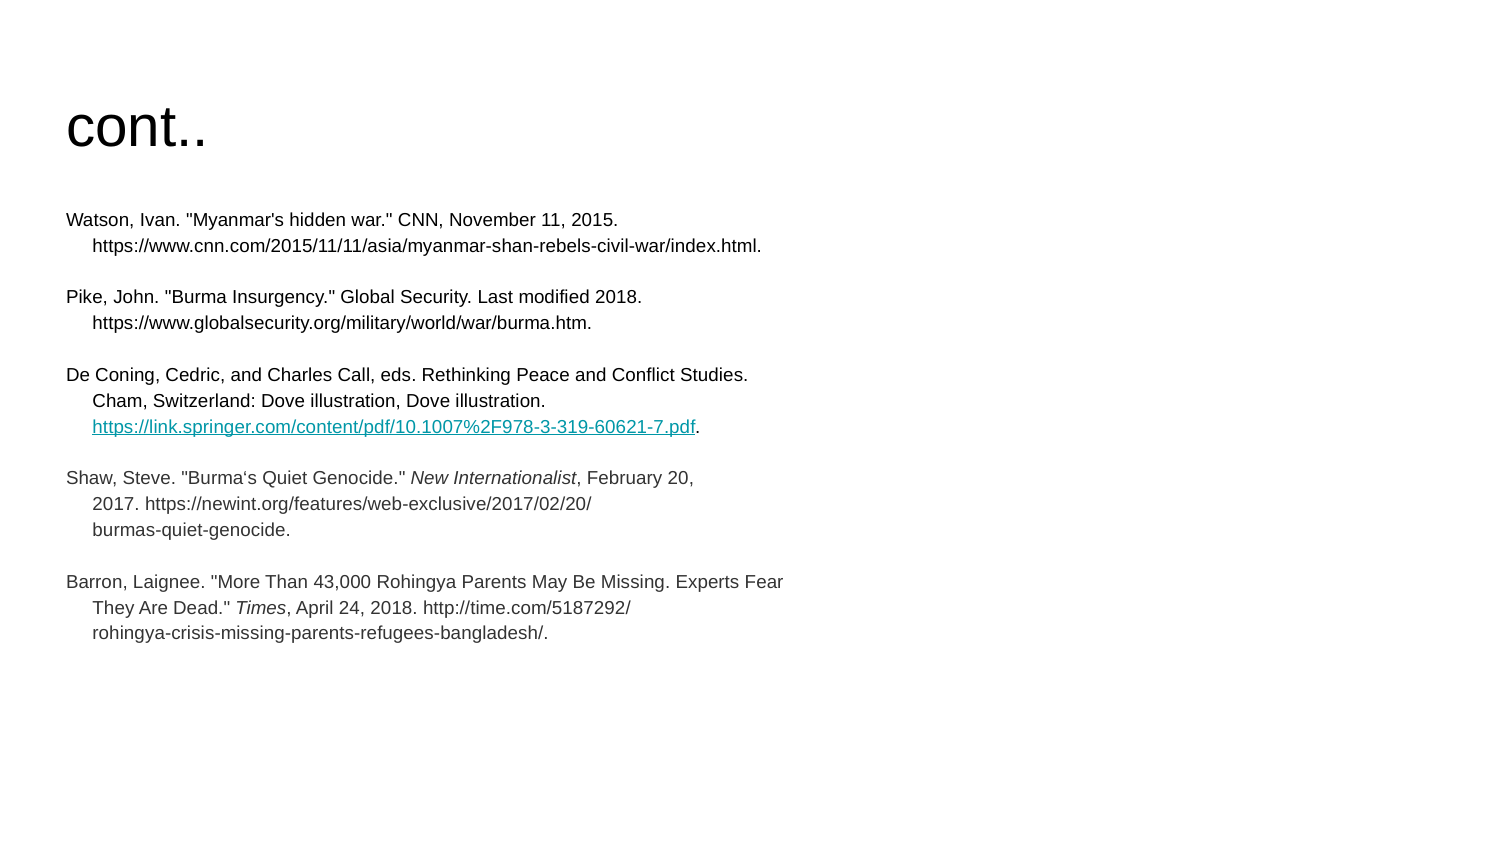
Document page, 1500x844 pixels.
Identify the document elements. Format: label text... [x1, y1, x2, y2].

list Watson, Ivan. "Myanmar's hidden war." CNN, November 11, 2015. https://www.cnn.com/2015/11/11/asia/myanmar-shan-rebels-civil-war/index.html. Pike, John. "Burma Insurgency." Global Security. Last modified 2018. https://www.globalsecurity.org/military/world/war/burma.htm. De Coning, Cedric, and Charles Call, eds. Rethinking Peace and Conflict Studies. Cham, Switzerland: Dove illustration, Dove illustration. https://link.springer.com/content/pdf/10.1007%2F978-3-319-60621-7.pdf. Shaw, Steve. "Burma‘s Quiet Genocide." New Internationalist, February 20, 2017. https://newint.org/features/web-exclusive/2017/02/20/ burmas-quiet-genocide. Barron, Laignee. "More Than 43,000 Rohingya Parents May Be Missing. Experts Fear They Are Dead." Times, April 24, 2018. http://time.com/5187292/ rohingya-crisis-missing-parents-refugees-bangladesh/. [51, 189, 1449, 750]
title cont.. [51, 72, 1449, 167]
